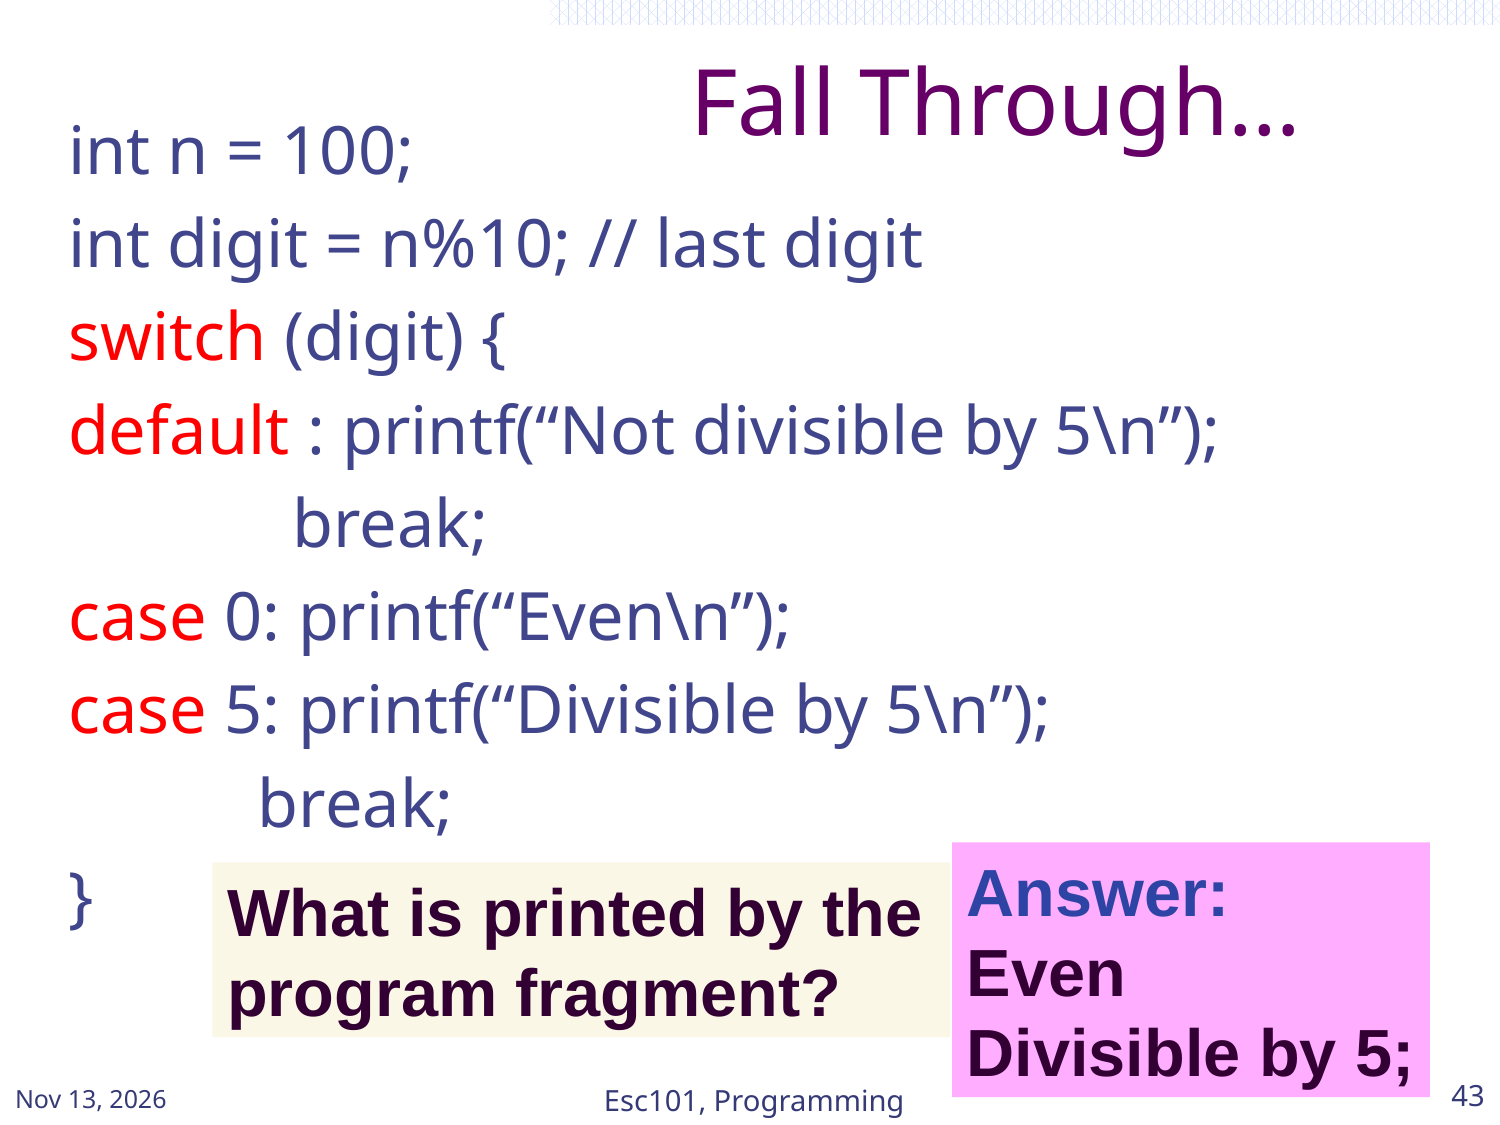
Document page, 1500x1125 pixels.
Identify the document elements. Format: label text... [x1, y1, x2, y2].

footer Esc101, Programming [483, 1049, 1026, 1125]
text_box Answer: Even Divisible by 5; [952, 842, 1430, 1098]
slide_number 43 [1187, 1049, 1500, 1125]
list int n = 100; int digit = n%10; // last digit switch (digit) { default : printf(“Not divisible by 5\n”); break; case 0: printf(“Even\n”); case 5: printf(“Divisible by 5\n”); break; } [52, 99, 1448, 951]
text_box What is printed by the program fragment? [212, 862, 950, 1038]
slide_number Jan-15 [0, 1049, 313, 1125]
title Fall Through… [674, 7, 1459, 162]
